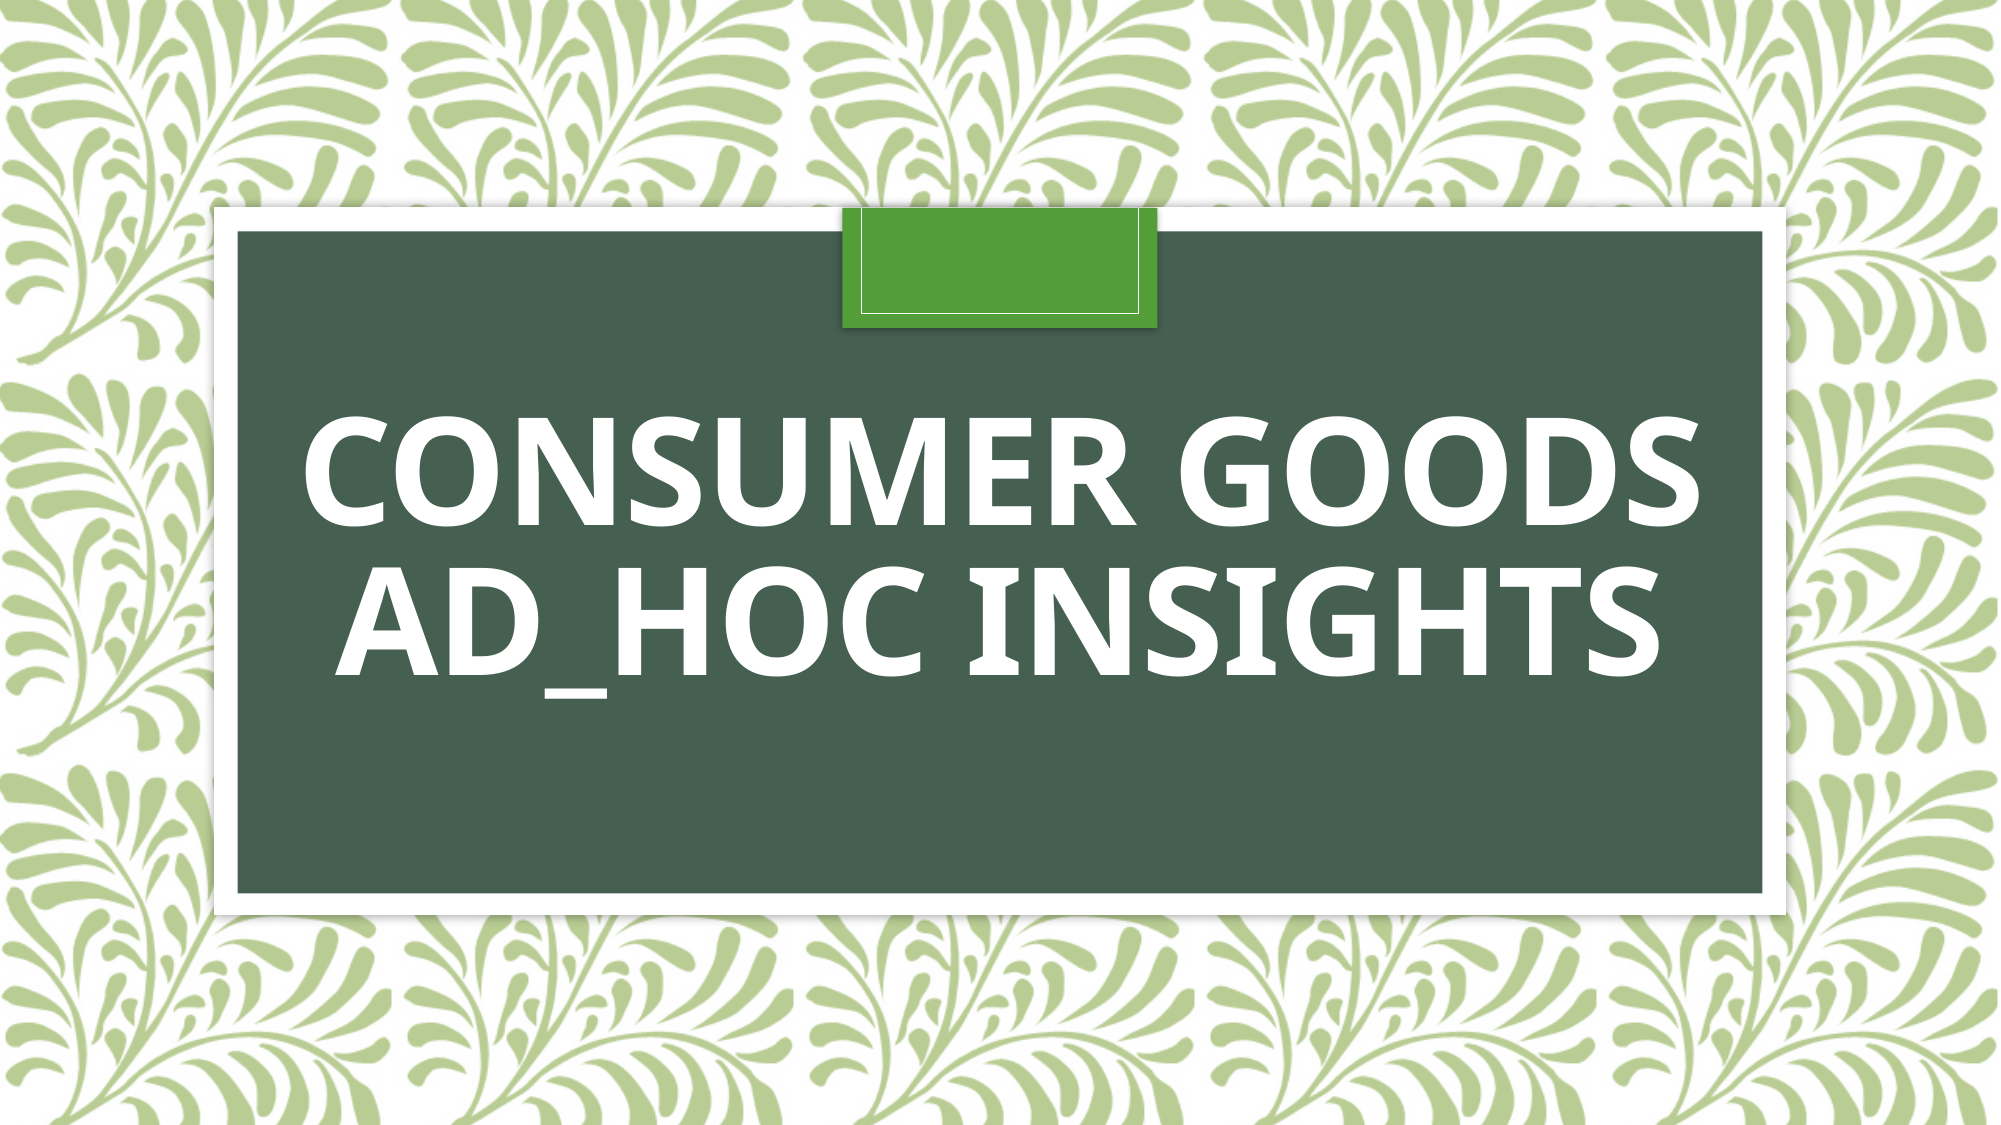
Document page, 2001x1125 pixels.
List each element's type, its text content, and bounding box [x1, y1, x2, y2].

title Consumer Goods Ad_Hoc Insights [256, 343, 1744, 769]
